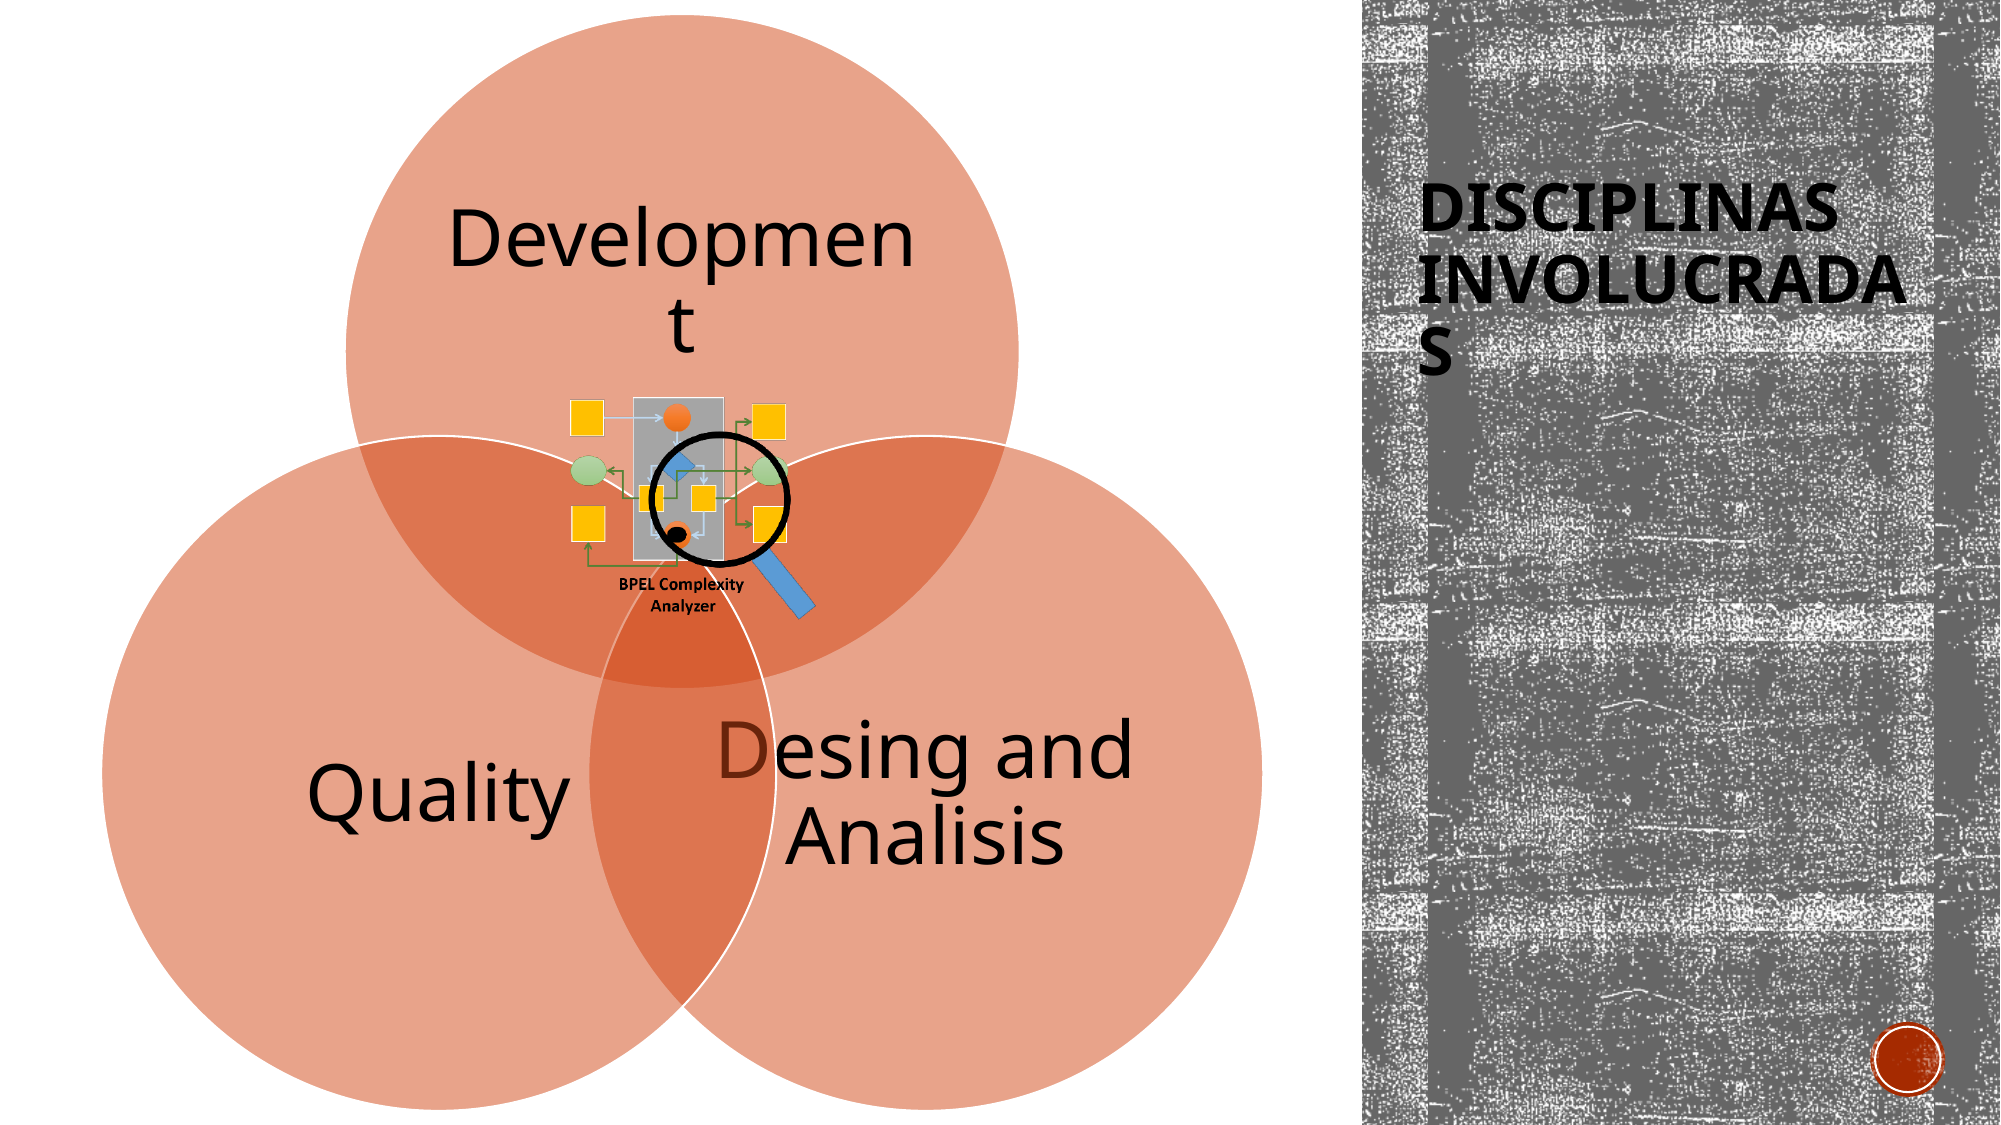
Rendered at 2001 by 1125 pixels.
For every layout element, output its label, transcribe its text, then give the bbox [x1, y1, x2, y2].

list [4, 4, 1362, 1122]
picture [574, 400, 813, 624]
title Disciplinas involucradas [1402, 112, 1928, 398]
